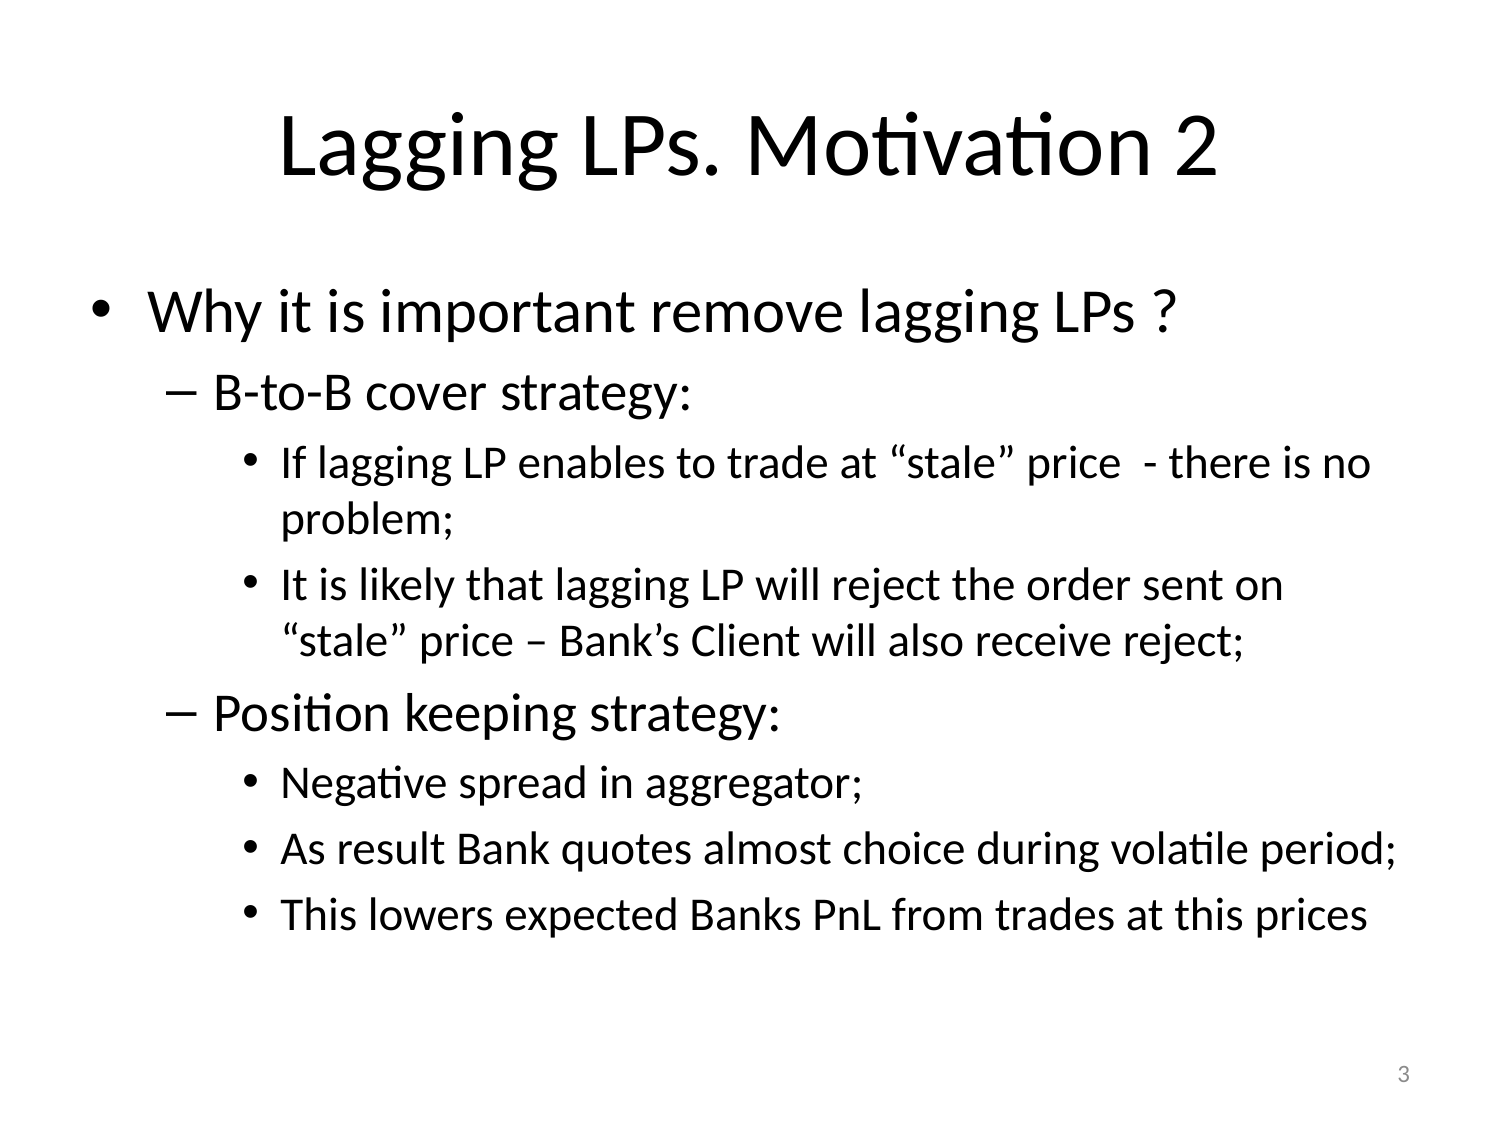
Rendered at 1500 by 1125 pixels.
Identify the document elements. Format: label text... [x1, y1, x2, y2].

slide_number 3 [1074, 1042, 1425, 1103]
list Why it is important remove lagging LPs ? B-to-B cover strategy: If lagging LP enables to trade at “stale” price - there is no problem; It is likely that lagging LP will reject the order sent on “stale” price – Bank’s Client will also receive reject; Position keeping strategy: Negative spread in aggregator; As result Bank quotes almost choice during volatile period; This lowers expected Banks PnL from trades at this prices [75, 262, 1425, 1005]
title Lagging LPs. Motivation 2 [75, 45, 1425, 233]
